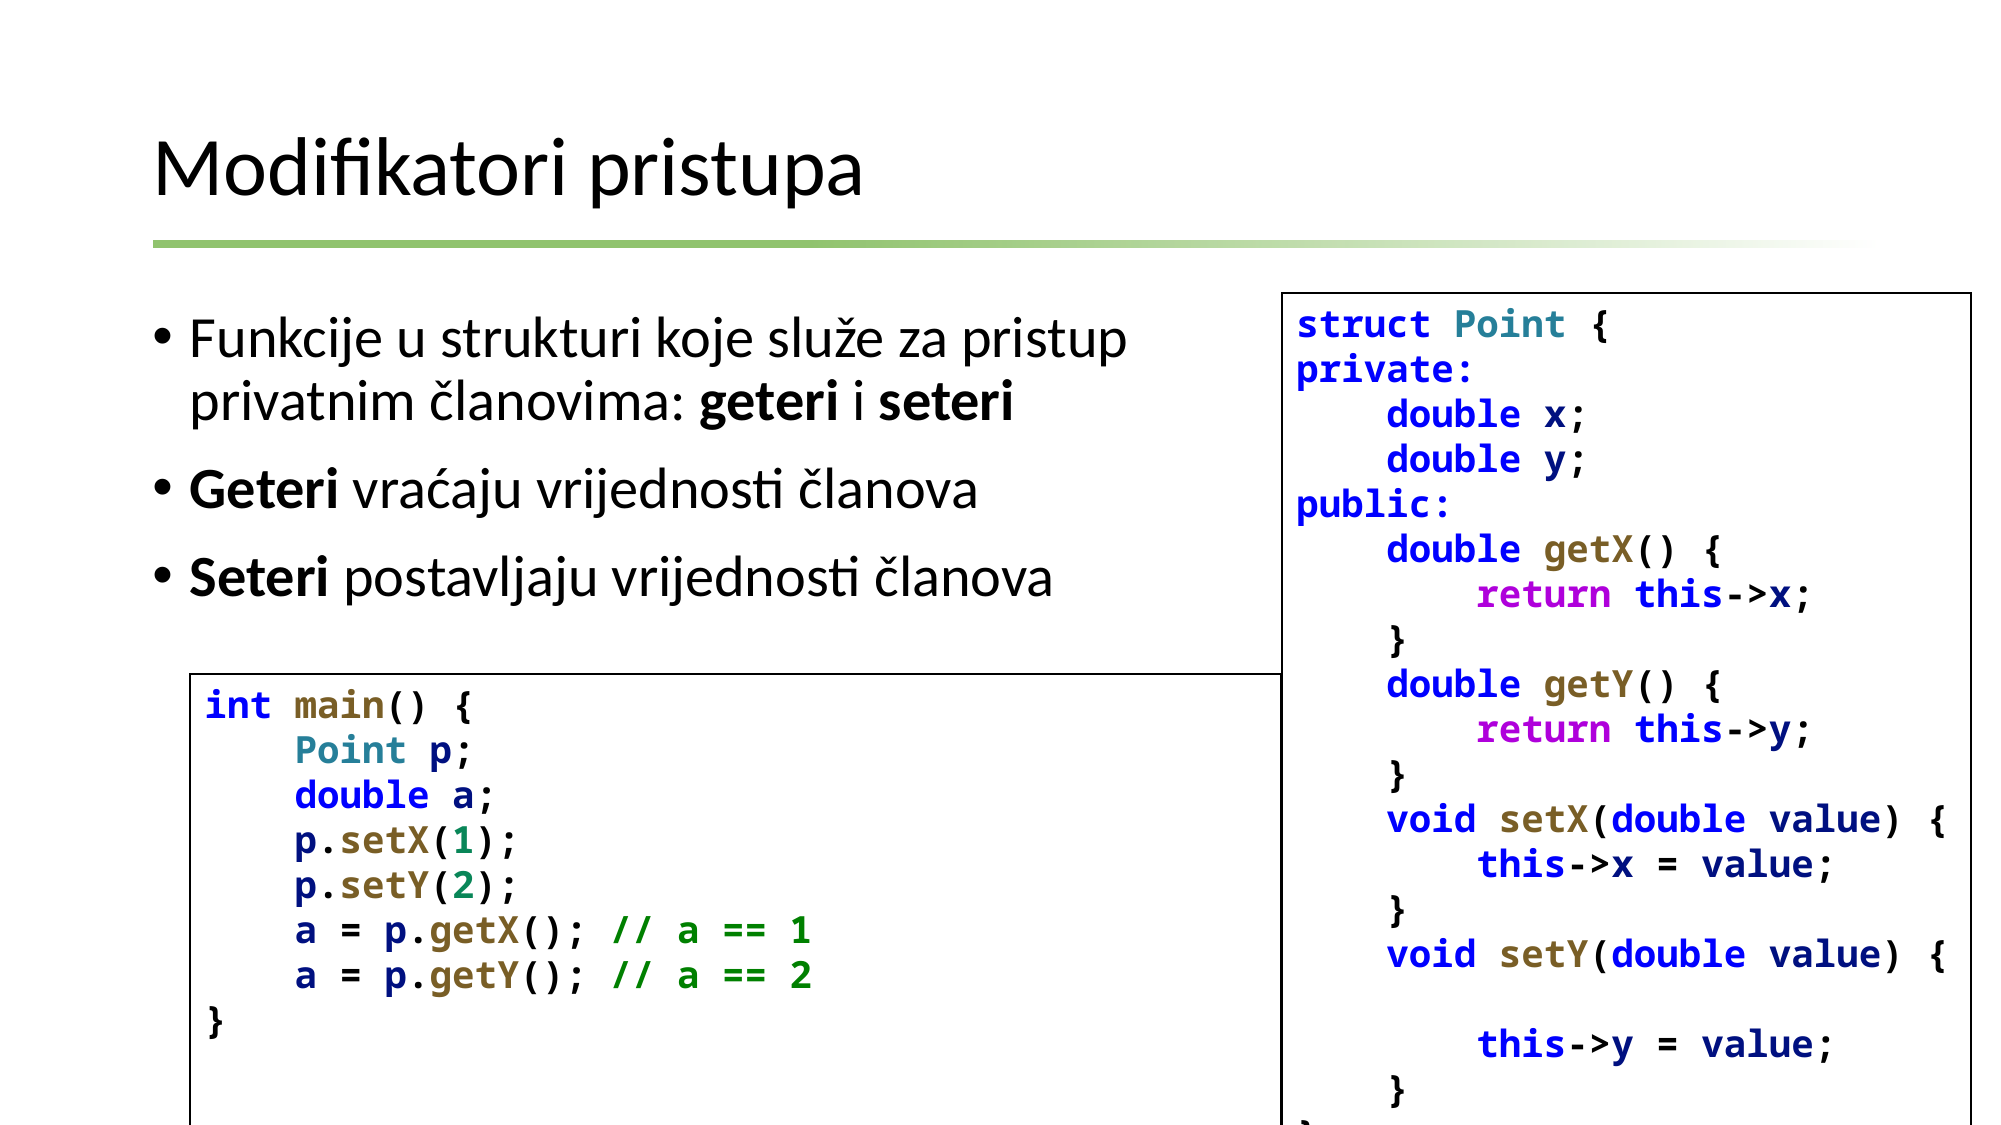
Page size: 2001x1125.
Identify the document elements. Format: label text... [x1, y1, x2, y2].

text_box struct Point { private: double x; double y; public: double getX() { return this->x; } double getY() { return this->y; } void setX(double value) { this->x = value; } void setY(double value) { this->y = value; } }; [1281, 292, 1972, 1125]
list Funkcije u strukturi koje služe za pristup privatnim članovima: geteri i seteri Geteri vraćaju vrijednosti članova Seteri postavljaju vrijednosti članova [137, 299, 1266, 1125]
title Modifikatori pristupa [137, 59, 1863, 278]
text_box int main() { Point p; double a; p.setX(1); p.setY(2); a = p.getX(); // a == 1 a = p.getY(); // a == 2 } [189, 673, 1283, 1125]
